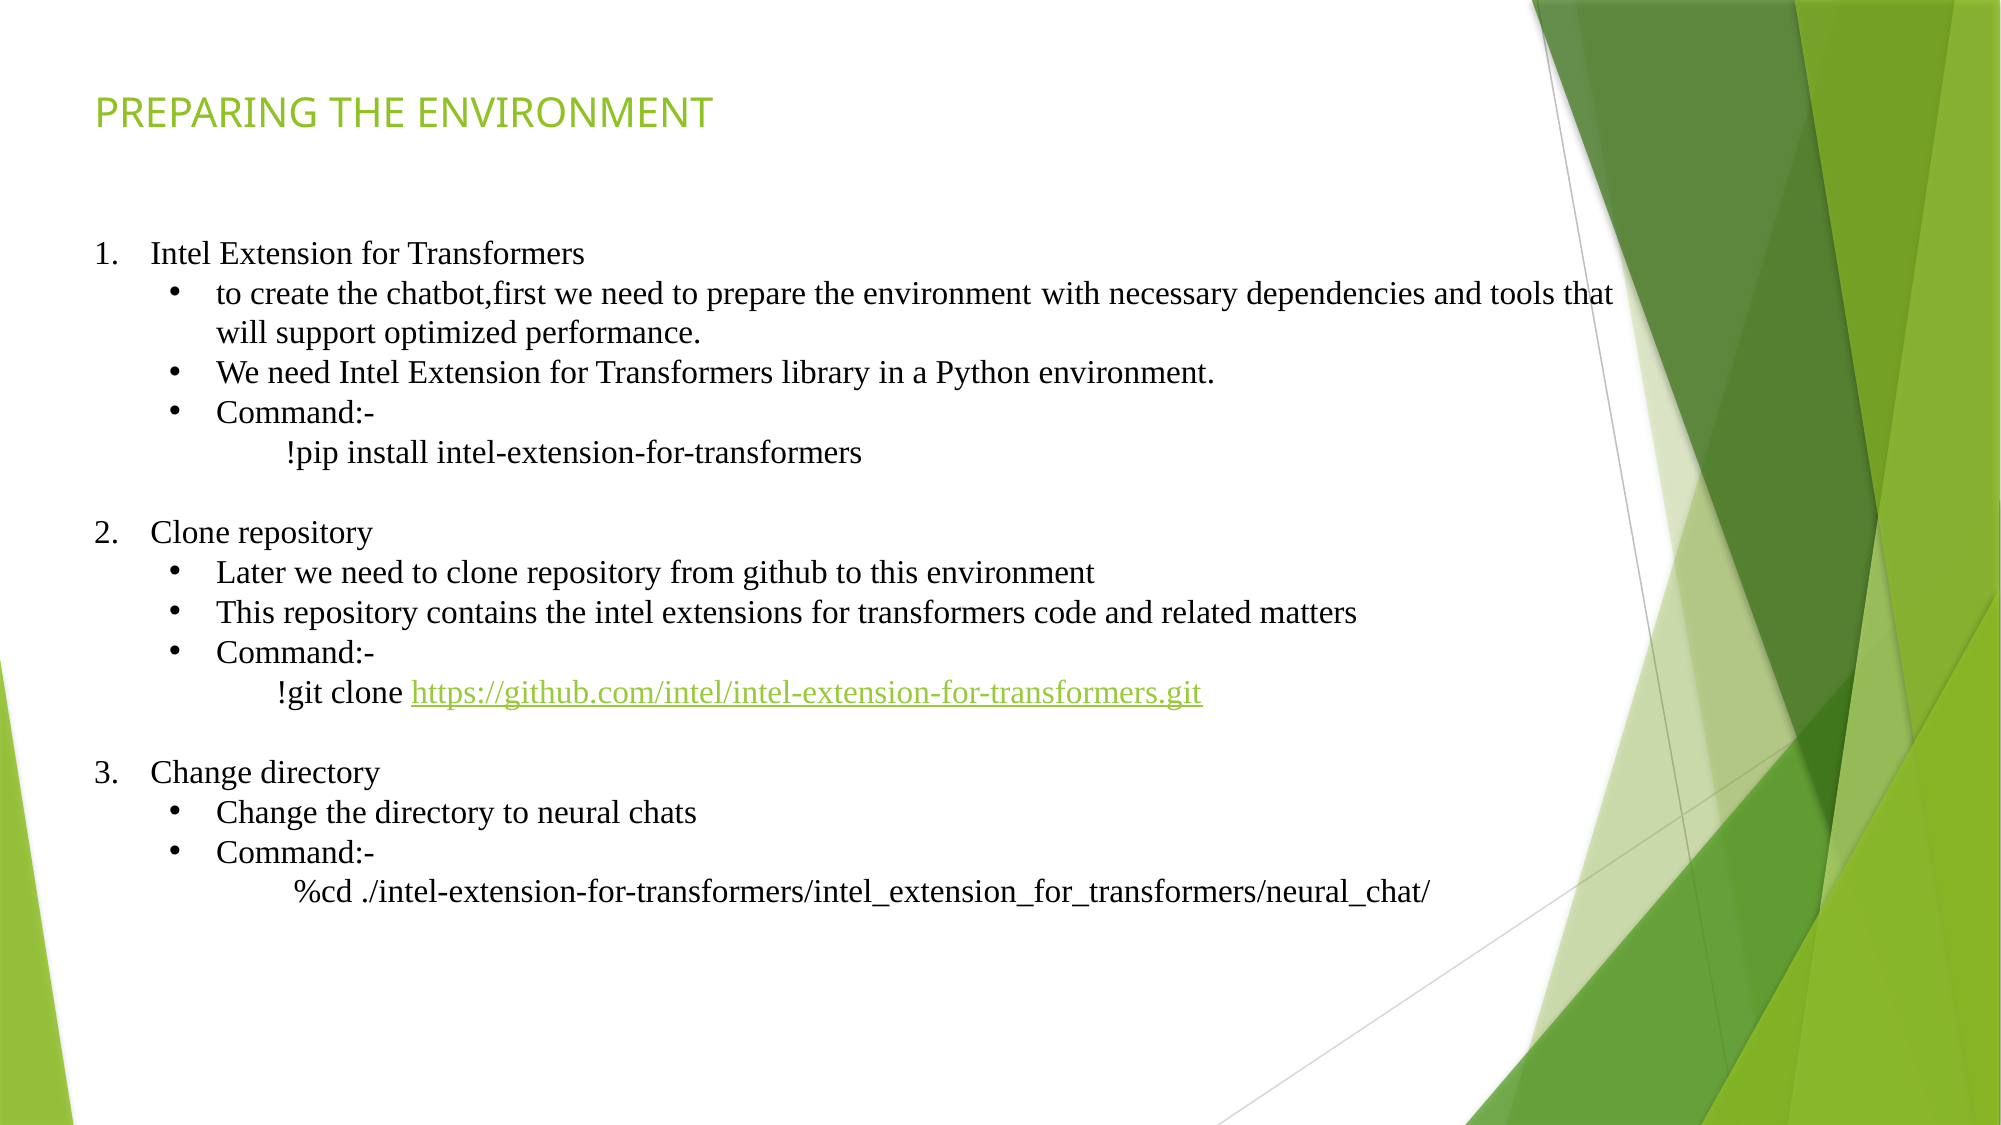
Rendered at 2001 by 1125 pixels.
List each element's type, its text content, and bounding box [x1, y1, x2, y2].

text_box Intel Extension for Transformers to create the chatbot,first we need to prepare the environment with necessary dependencies and tools that will support optimized performance. We need Intel Extension for Transformers library in a Python environment. Command:- !pip install intel-extension-for-transformers Clone repository Later we need to clone repository from github to this environment This repository contains the intel extensions for transformers code and related matters Command:- !git clone https://github.com/intel/intel-extension-for-transformers.git Change directory Change the directory to neural chats Command:- %cd ./intel-extension-for-transformers/intel_extension_for_transformers/neural_chat/ [79, 223, 1651, 1125]
title PREPARING THE ENVIRONMENT [79, 78, 1805, 194]
